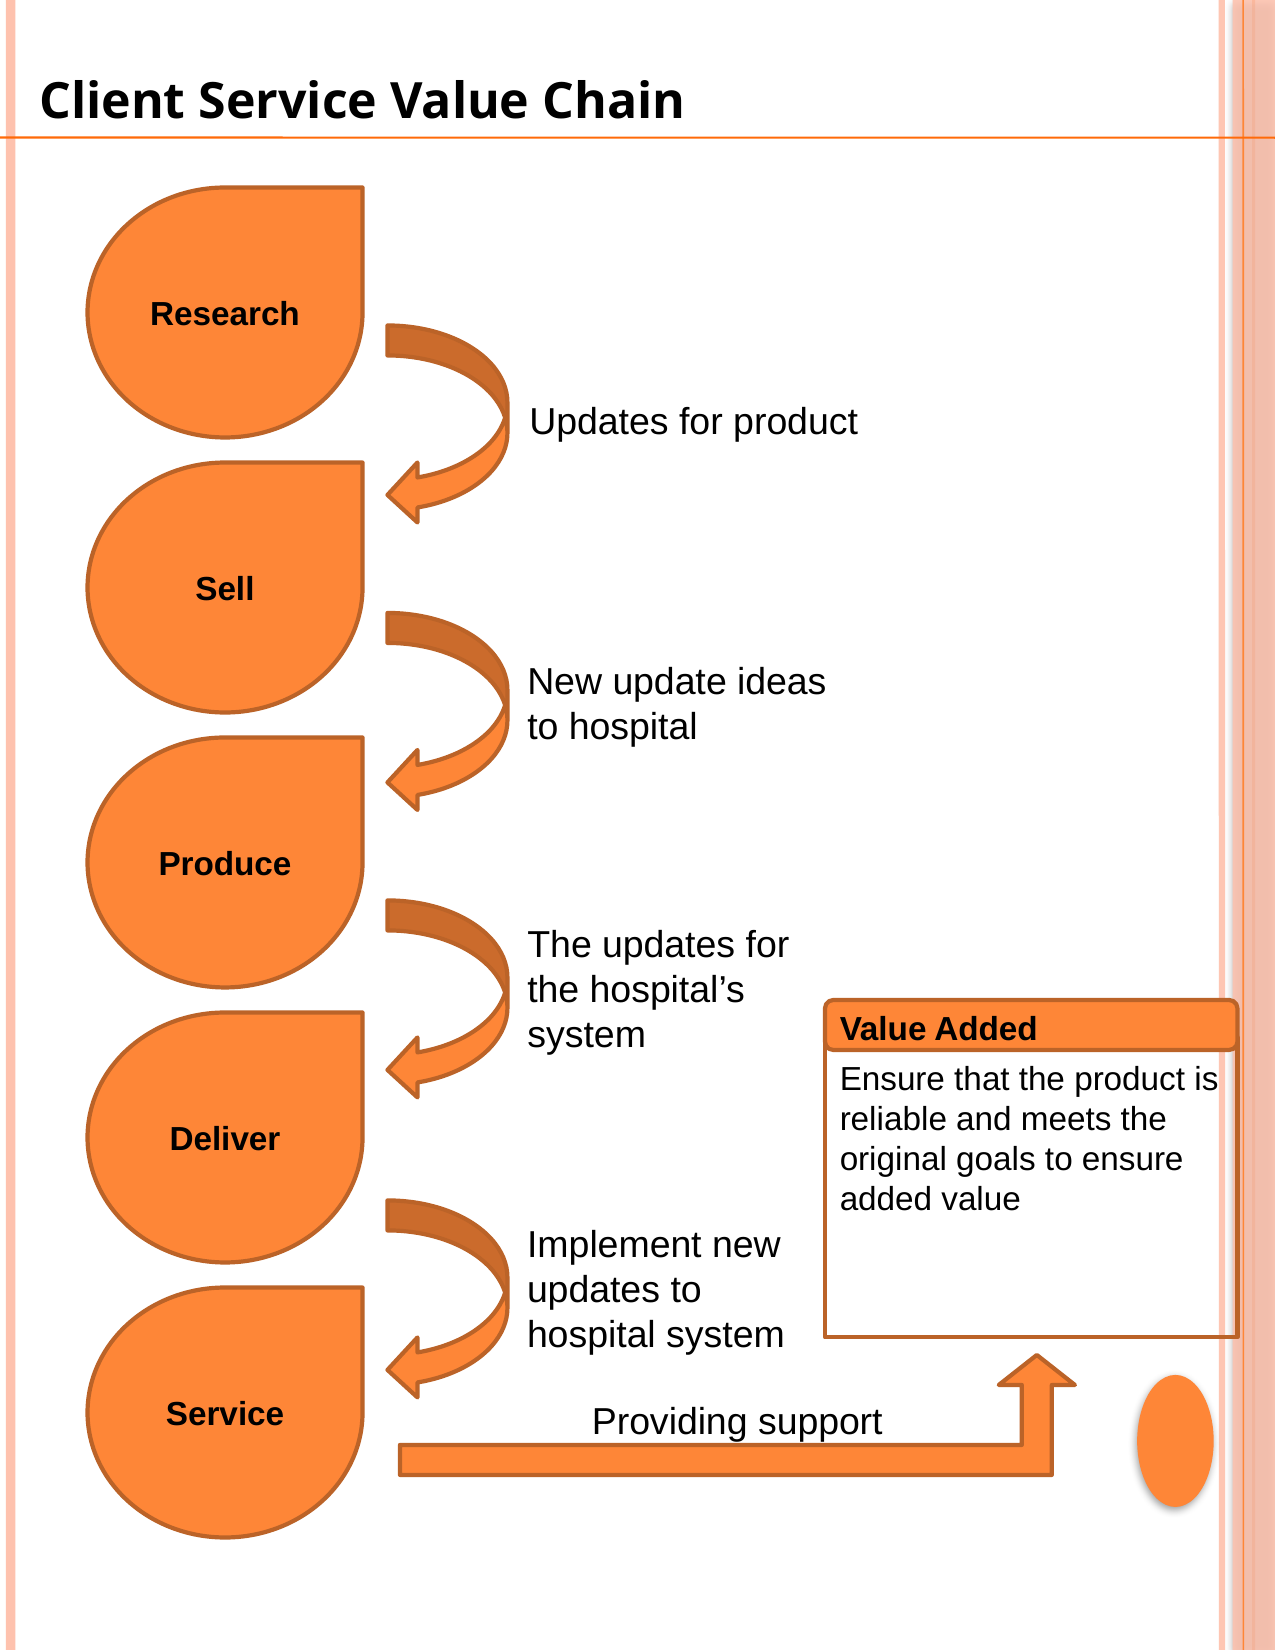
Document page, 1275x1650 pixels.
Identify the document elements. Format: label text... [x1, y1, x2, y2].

text_box [385, 898, 510, 1100]
text_box [385, 323, 510, 525]
text_box Ensure that the product is reliable and meets the original goals to ensure added value [825, 1049, 1238, 1225]
text_box Providing support [577, 1389, 898, 1450]
text_box Produce [85, 735, 365, 990]
text_box Research [85, 185, 365, 440]
text_box [385, 610, 510, 812]
text_box The updates for the hospital’s system [512, 912, 863, 1063]
text_box Value Added [863, 999, 1213, 1049]
text_box [397, 1353, 1077, 1478]
text_box [863, 997, 1240, 1049]
text_box Deliver [85, 1010, 365, 1265]
text_box Service [85, 1285, 365, 1540]
text_box Client Service Value Chain [24, 61, 1225, 134]
text_box Sell [85, 460, 365, 715]
text_box New update ideas to hospital [512, 649, 863, 755]
text_box [385, 1198, 510, 1400]
text_box Updates for product [514, 389, 874, 450]
text_box Implement new updates to hospital system [512, 1212, 825, 1363]
text_box [825, 1045, 1240, 1339]
